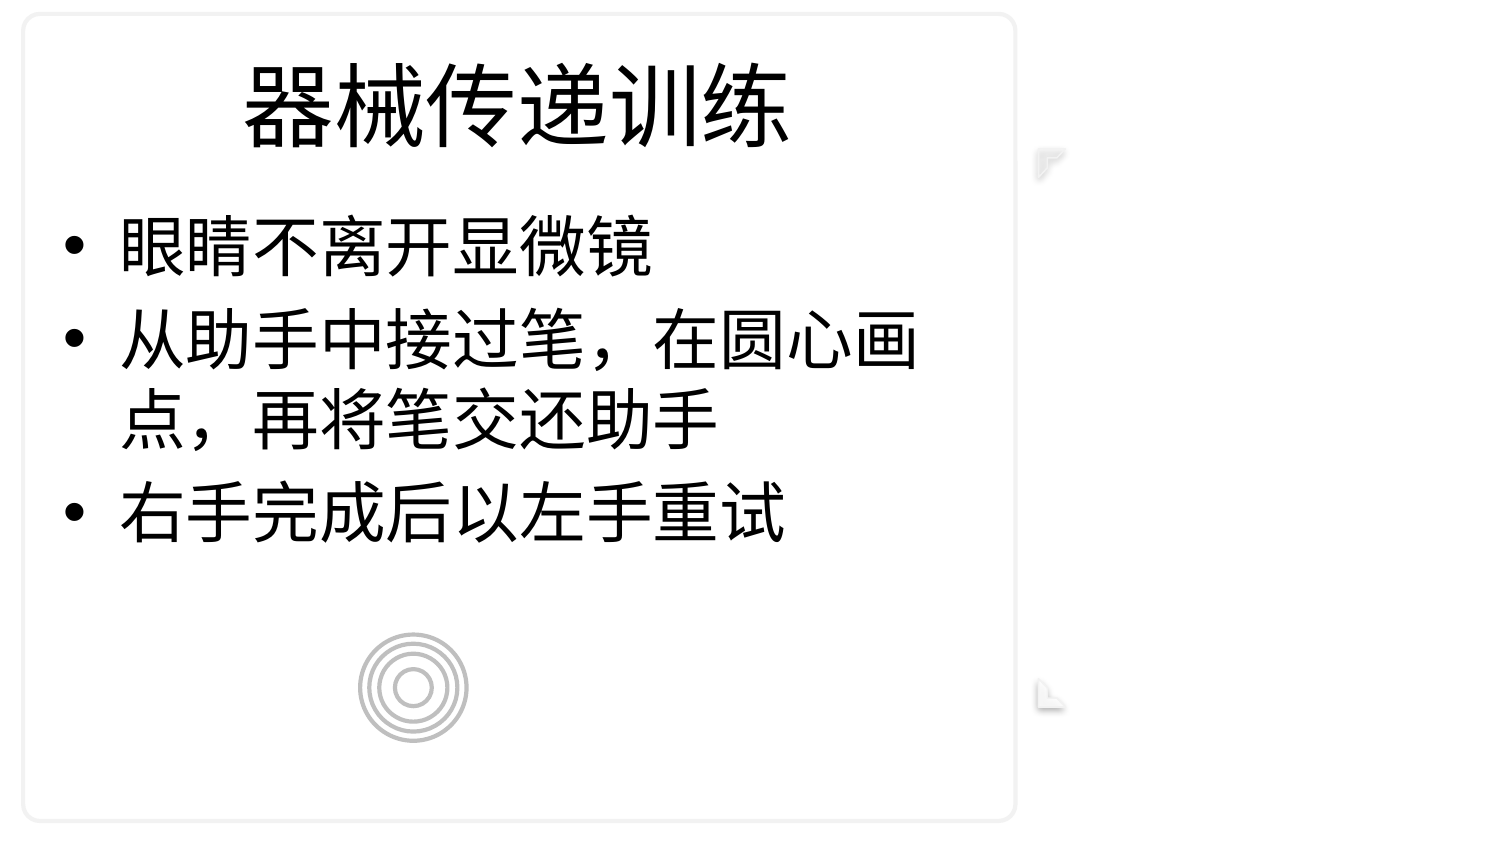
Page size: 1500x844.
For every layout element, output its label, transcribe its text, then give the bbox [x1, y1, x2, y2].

title 器械传递训练 [47, 33, 988, 175]
list 眼睛不离开显微镜 从助手中接过笔，在圆心画点，再将笔交还助手 右手完成后以左手重试 [47, 196, 988, 800]
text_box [359, 634, 467, 741]
